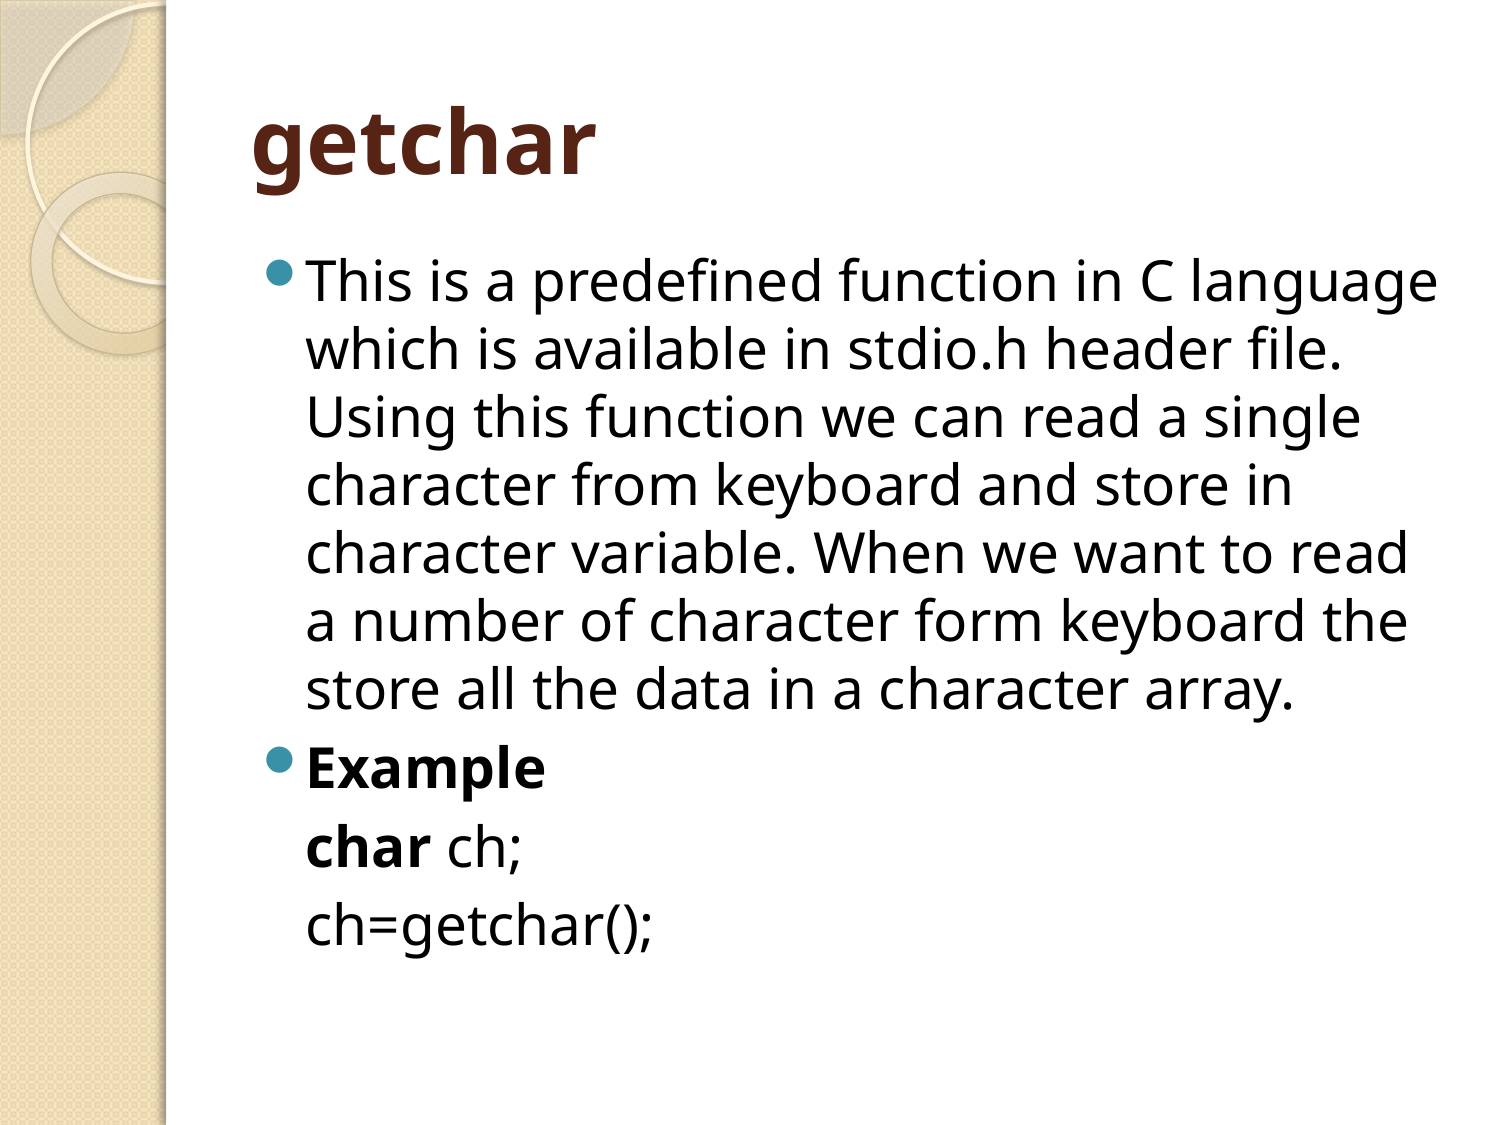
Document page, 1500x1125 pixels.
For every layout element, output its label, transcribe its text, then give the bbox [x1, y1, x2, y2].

title getchar [235, 45, 1466, 233]
list This is a predefined function in C language which is available in stdio.h header file. Using this function we can read a single character from keyboard and store in character variable. When we want to read a number of character form keyboard the store all the data in a character array. Example char ch; ch=getchar(); [235, 237, 1466, 1025]
